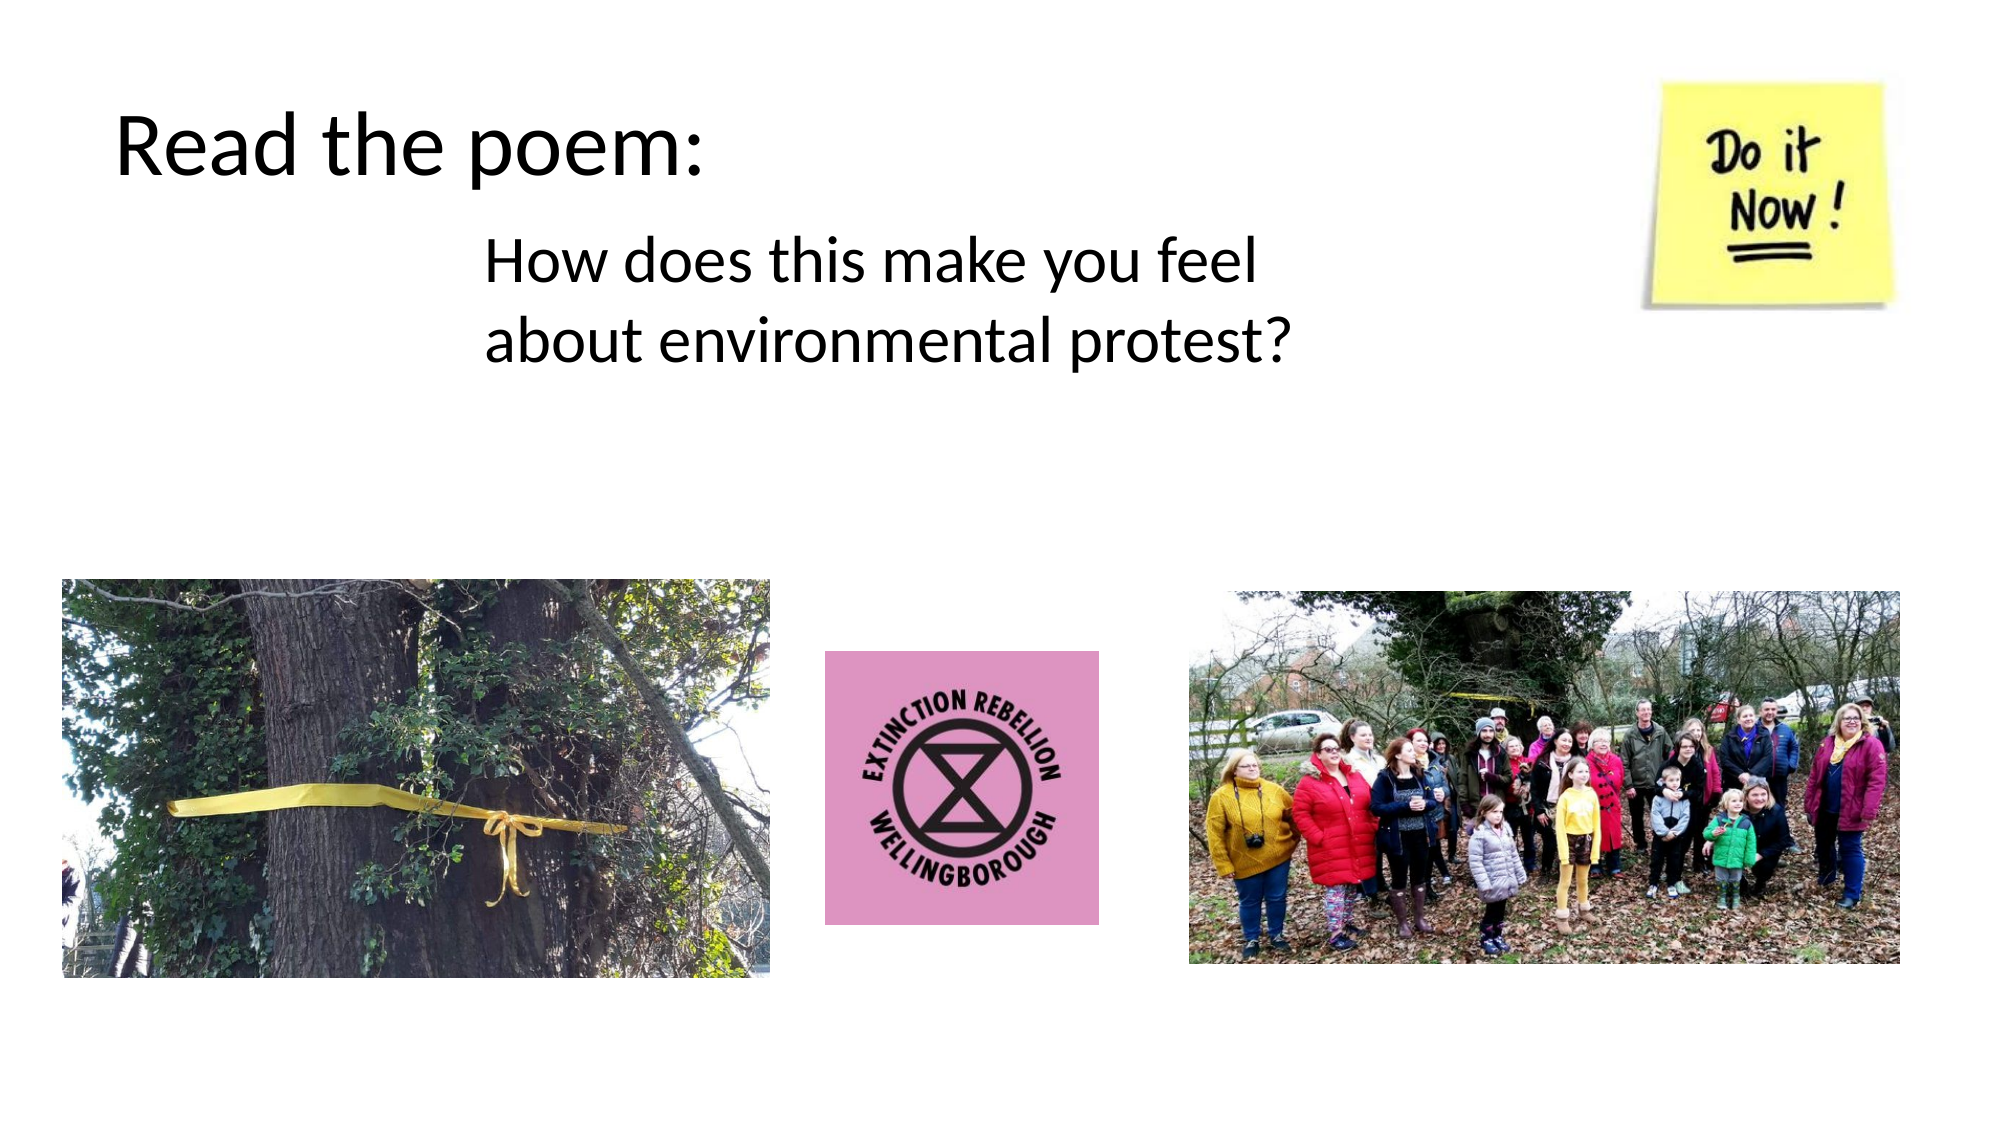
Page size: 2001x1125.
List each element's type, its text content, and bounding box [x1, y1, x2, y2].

list How does this make you feel about environmental protest? [469, 208, 1353, 951]
picture [824, 651, 1099, 926]
picture [61, 579, 770, 978]
picture [1618, 44, 1934, 360]
title Read the poem: [99, 45, 1616, 233]
picture [1188, 591, 1901, 965]
